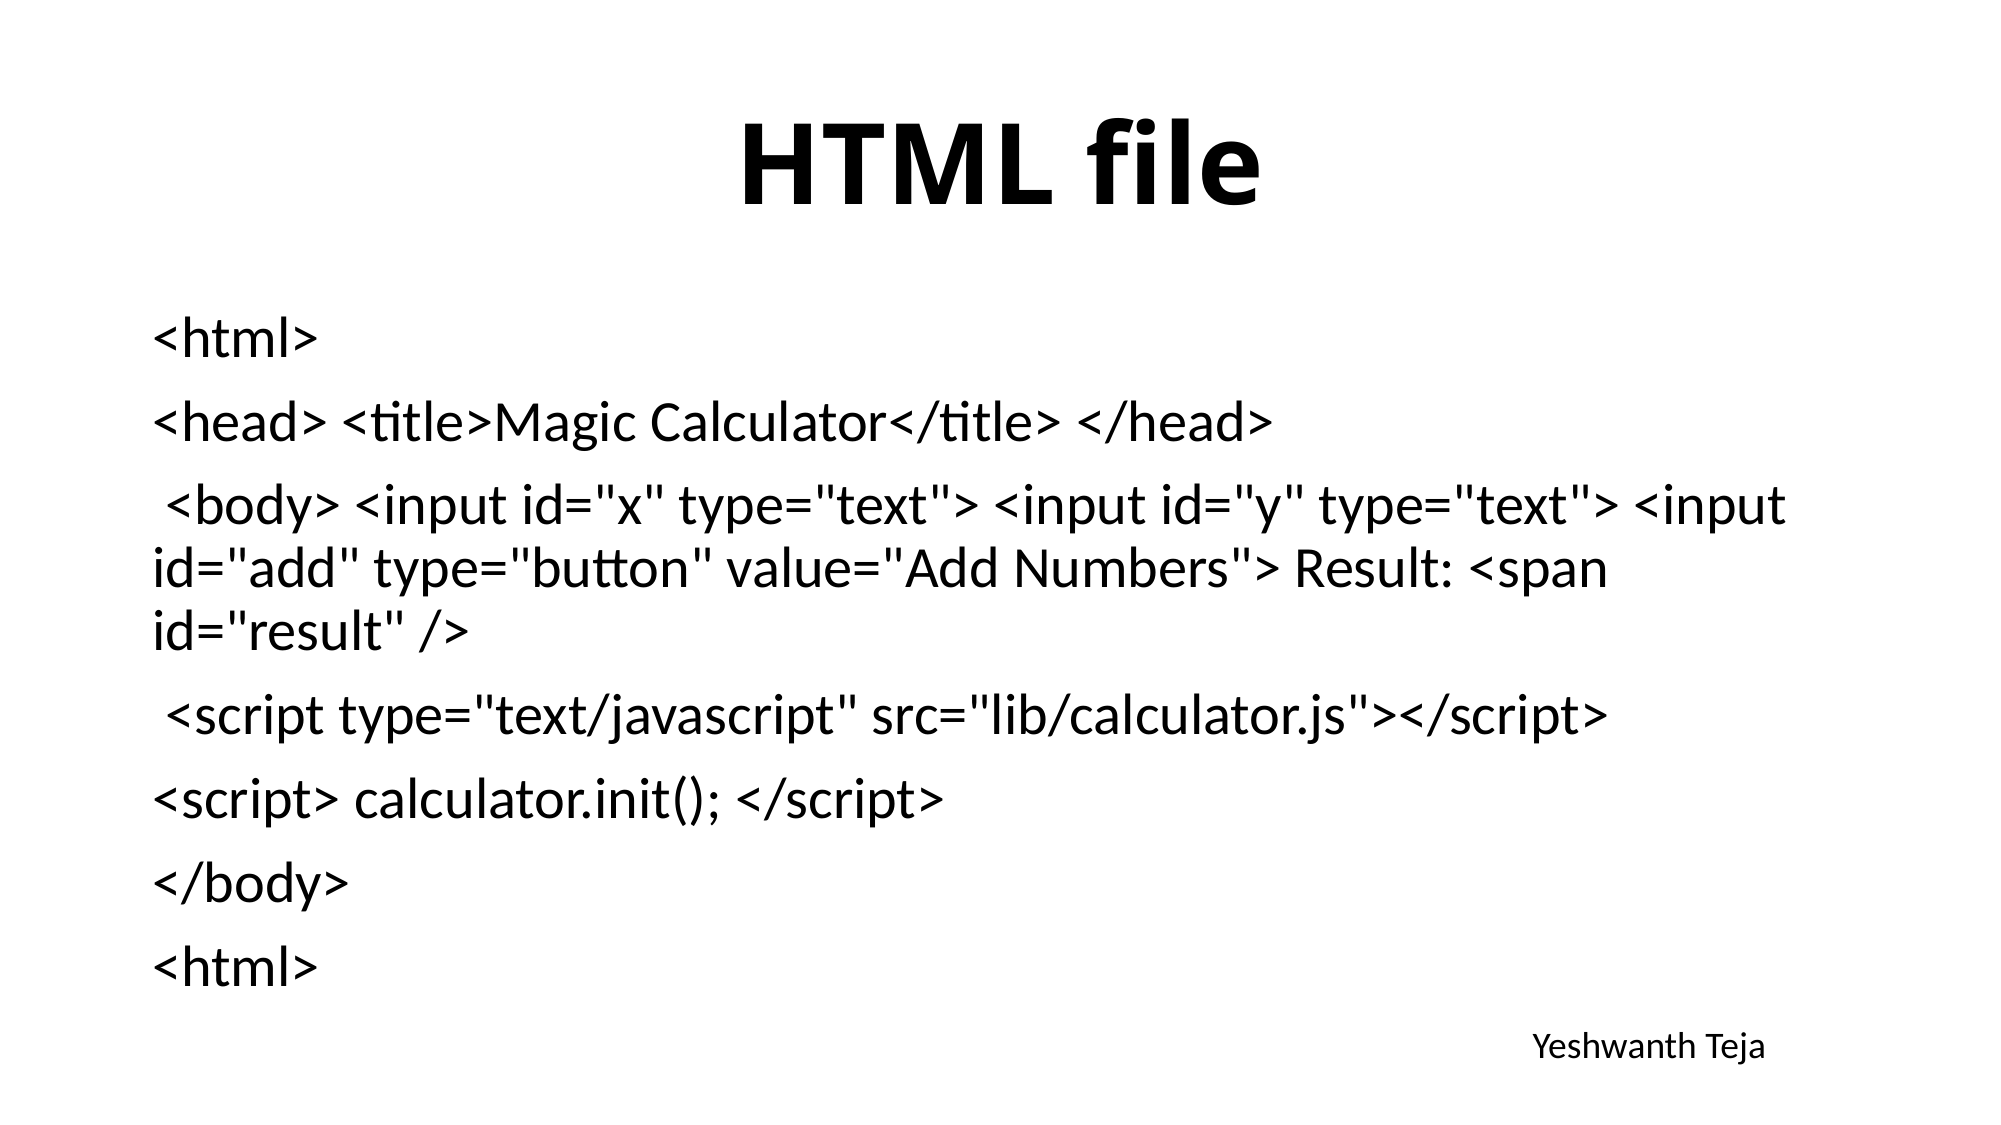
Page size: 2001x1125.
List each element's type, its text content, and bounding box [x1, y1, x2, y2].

title HTML file [137, 59, 1863, 278]
list <html> <head> <title>Magic Calculator</title> </head> <body> <input id="x" type="text"> <input id="y" type="text"> <input id="add" type="button" value="Add Numbers"> Result: <span id="result" /> <script type="text/javascript" src="lib/calculator.js"></script> <script> calculator.init(); </script> </body> <html> [137, 299, 1863, 1014]
text_box Yeshwanth Teja [1517, 1013, 1894, 1073]
